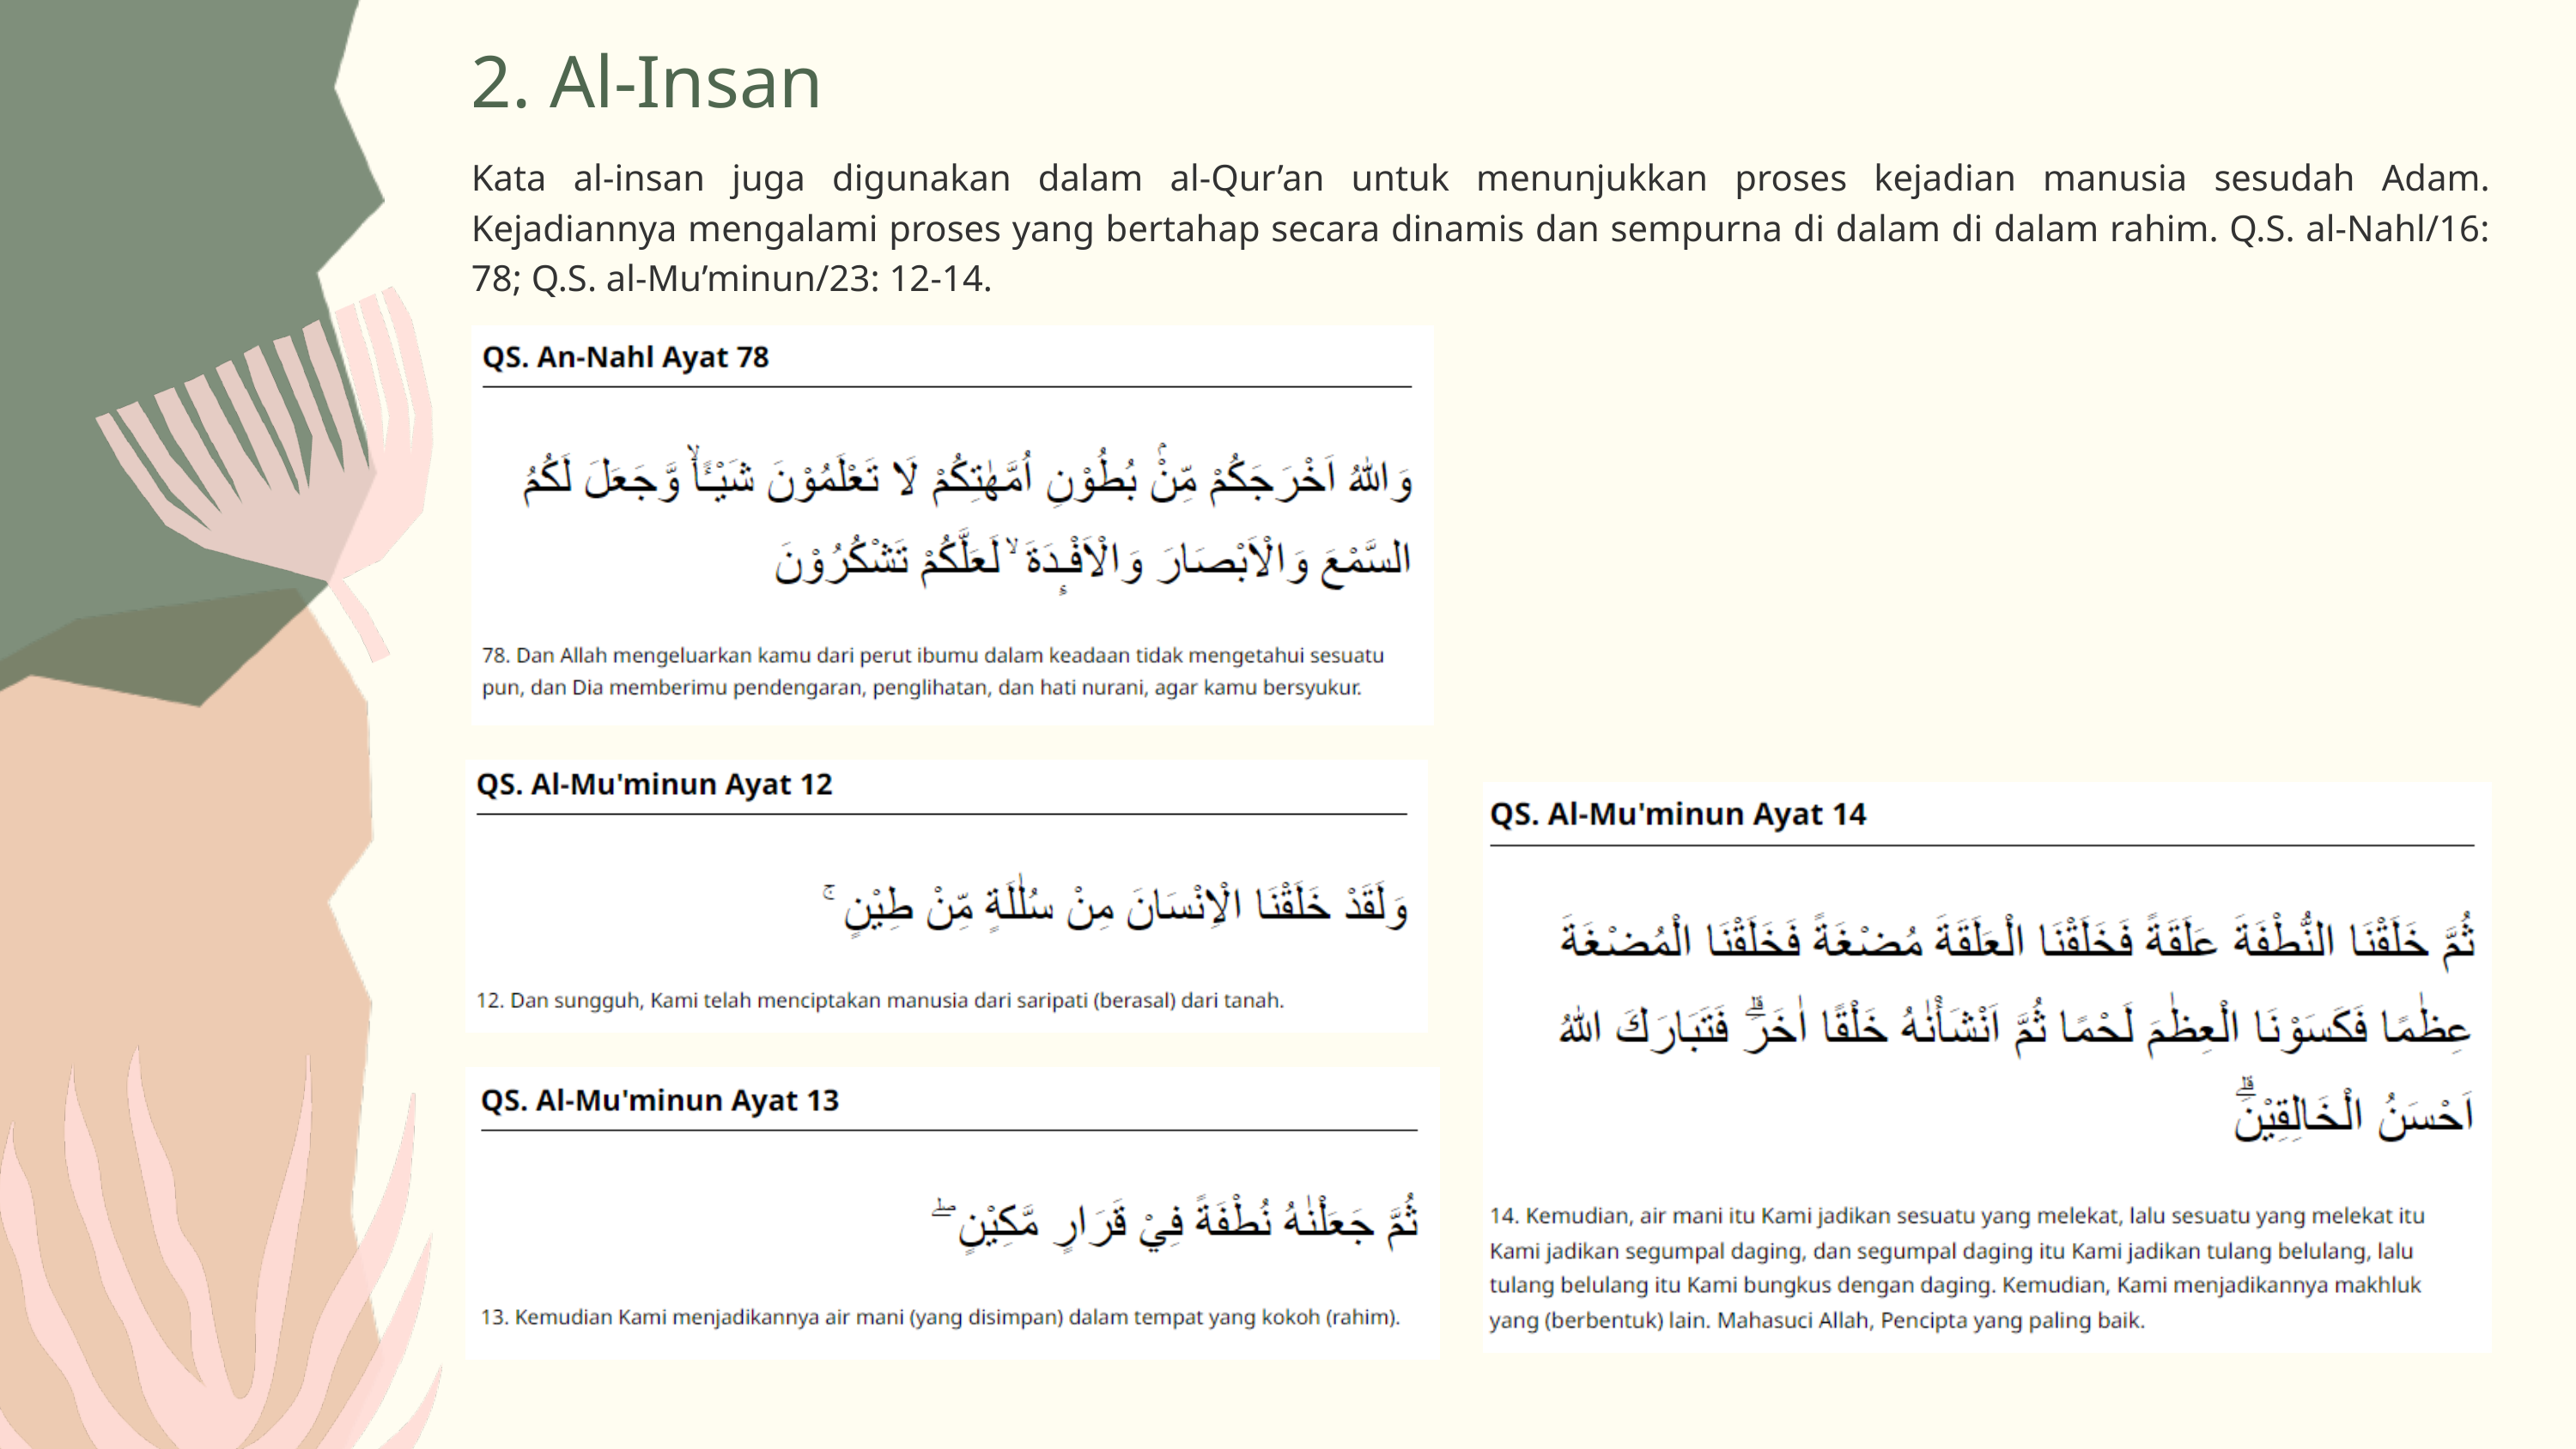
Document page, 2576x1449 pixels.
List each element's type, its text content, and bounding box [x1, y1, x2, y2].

picture [1483, 782, 2492, 1353]
picture [0, 0, 1434, 1449]
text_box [471, 36, 2492, 203]
picture [465, 1067, 1440, 1361]
picture [465, 760, 1428, 1033]
text_box Kata al-insan juga digunakan dalam al-Qur’an untuk menunjukkan proses kejadian manusia sesudah Adam. Kejadiannya mengalami proses yang bertahap secara dinamis dan sempurna di dalam di dalam rahim. Q.S. al-Nahl/16: 78; Q.S. al-Mu’minun/23: 12-14. [471, 213, 2492, 299]
